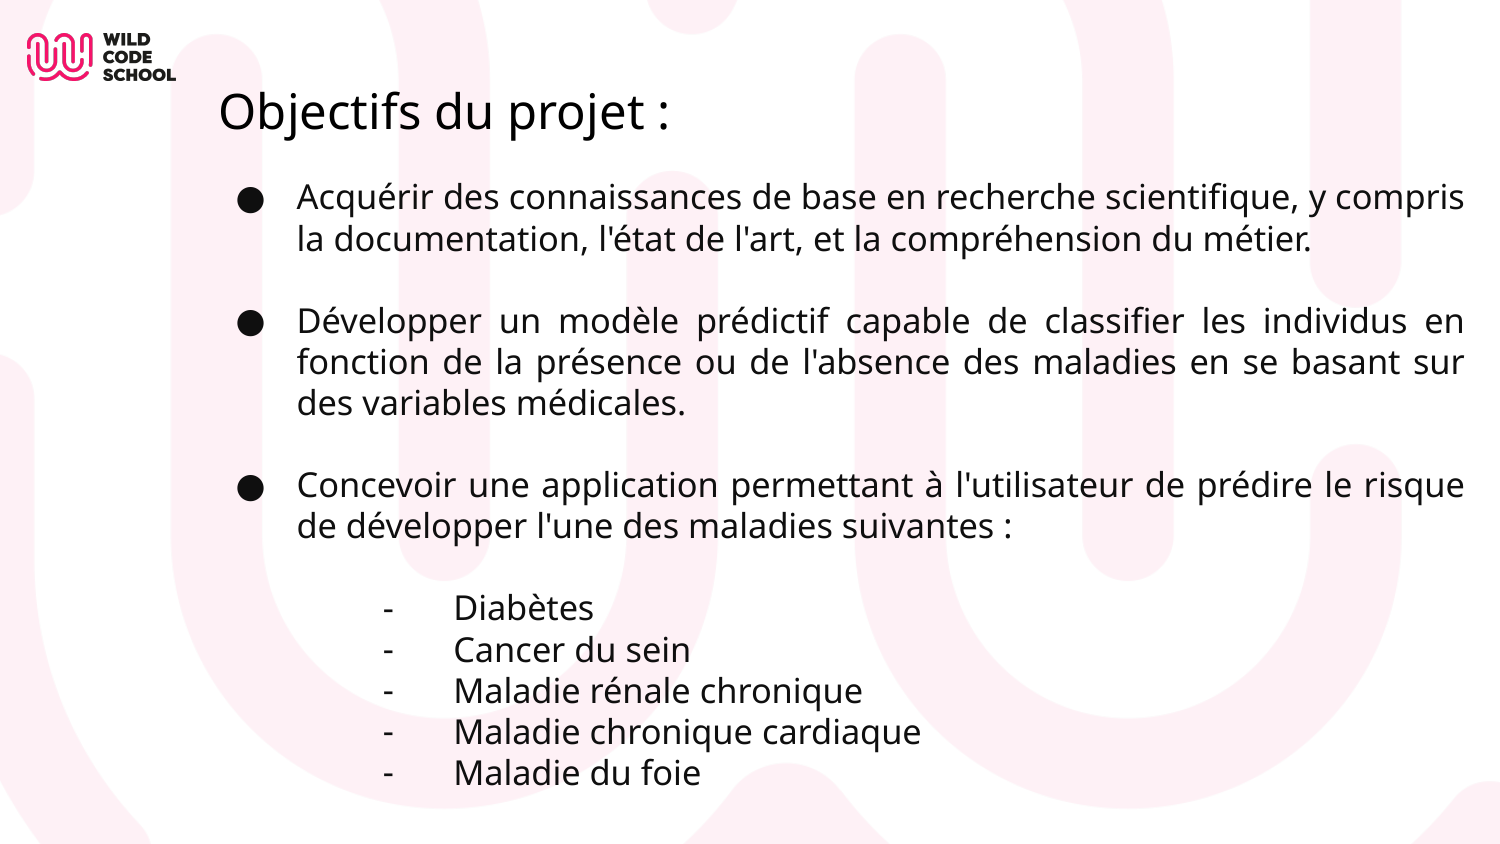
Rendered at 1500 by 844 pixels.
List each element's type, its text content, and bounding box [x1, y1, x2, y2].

picture [27, 33, 176, 81]
title Objectifs du projet : Acquérir des connaissances de base en recherche scientifique, y compris la documentation, l'état de l'art, et la compréhension du métier. Développer un modèle prédictif capable de classifier les individus en fonction de la présence ou de l'absence des maladies en se basant sur des variables médicales. Concevoir une application permettant à l'utilisateur de prédire le risque de développer l'une des maladies suivantes : Diabètes Cancer du sein Maladie rénale chronique Maladie chronique cardiaque Maladie du foie [203, 65, 1481, 837]
